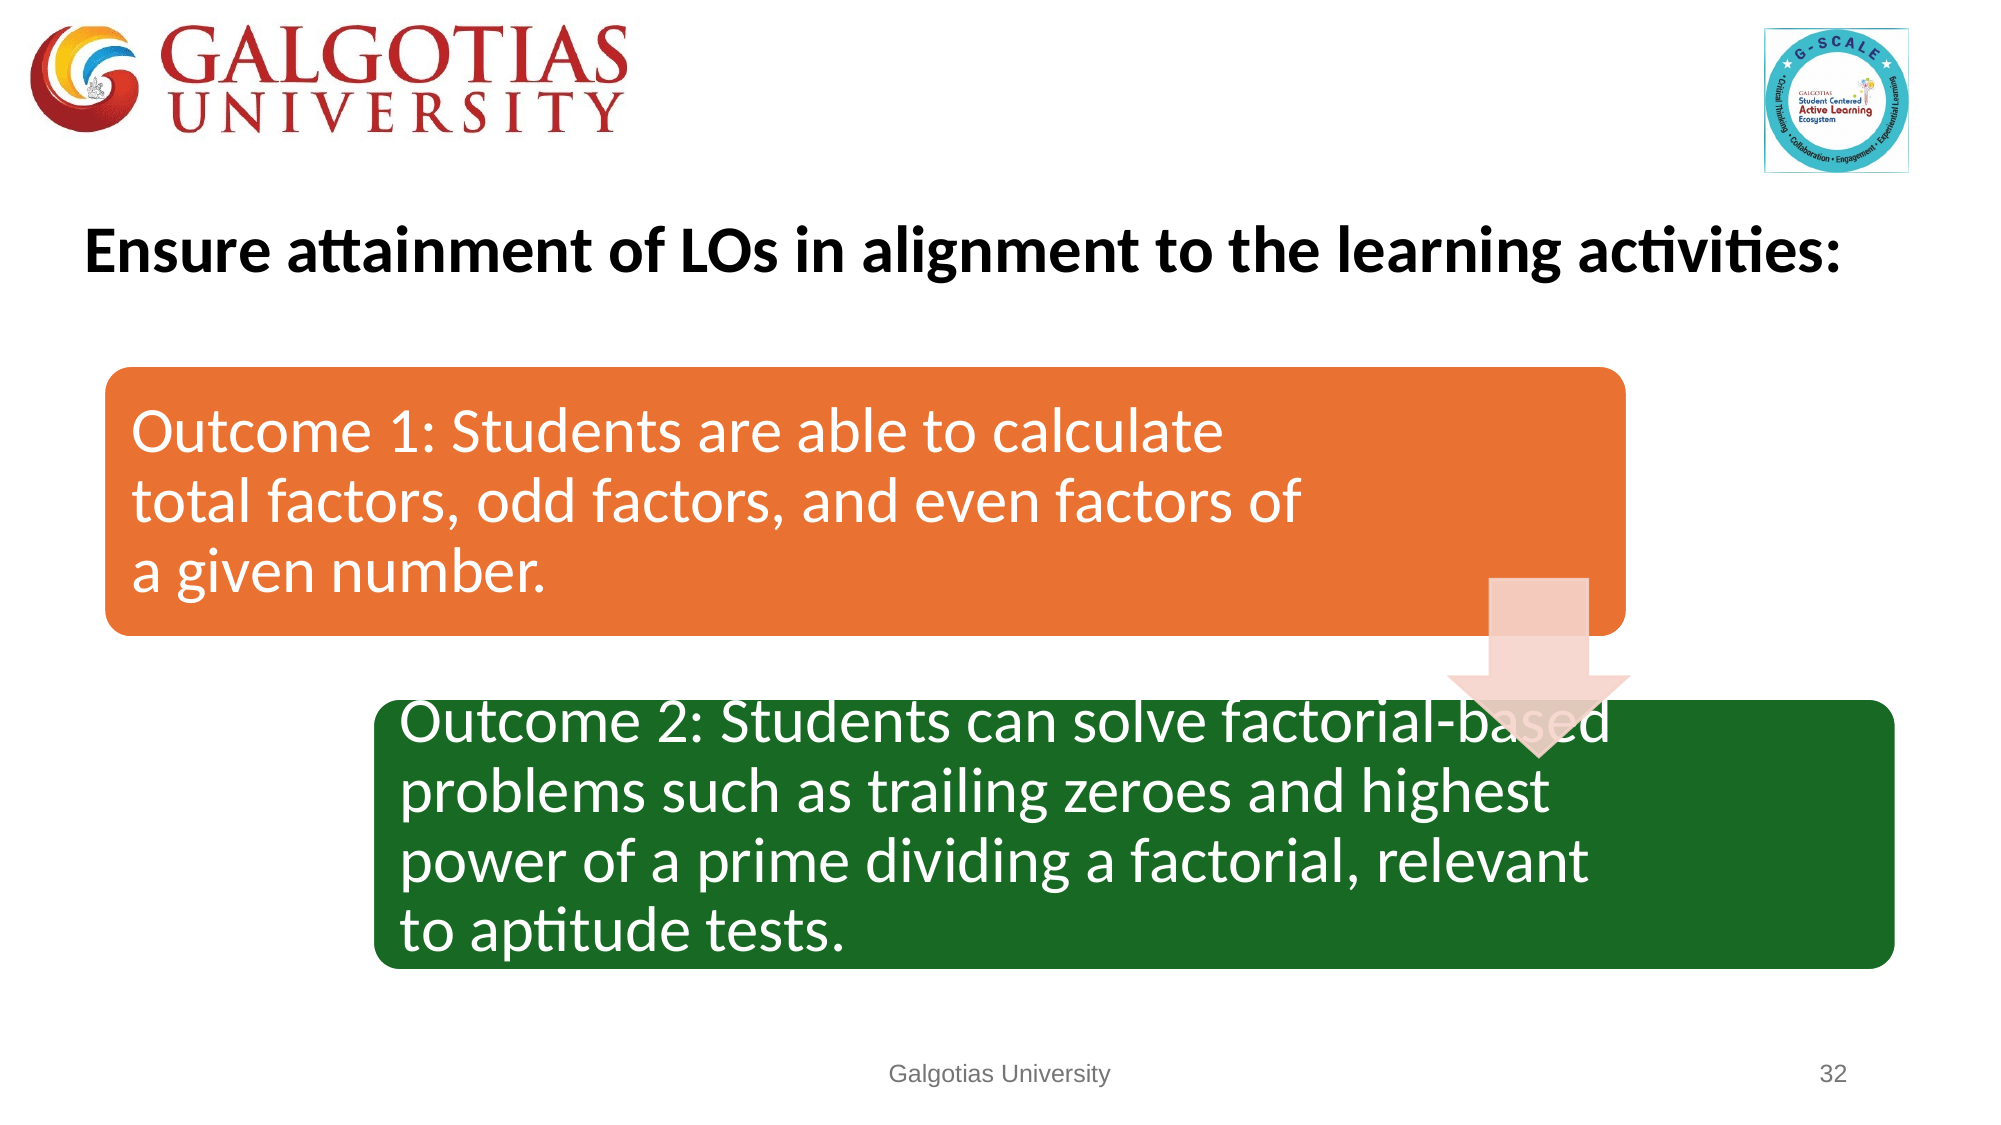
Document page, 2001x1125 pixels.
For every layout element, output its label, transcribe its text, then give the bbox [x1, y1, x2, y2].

slide_number ‹#› [1412, 1042, 1863, 1103]
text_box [103, 365, 1897, 971]
picture [1764, 28, 1909, 173]
title Ensure attainment of LOs in alignment to the learning activities: outcomes (1-2) [69, 166, 1935, 425]
picture [16, 18, 641, 141]
footer Galgotias University [662, 1042, 1338, 1103]
